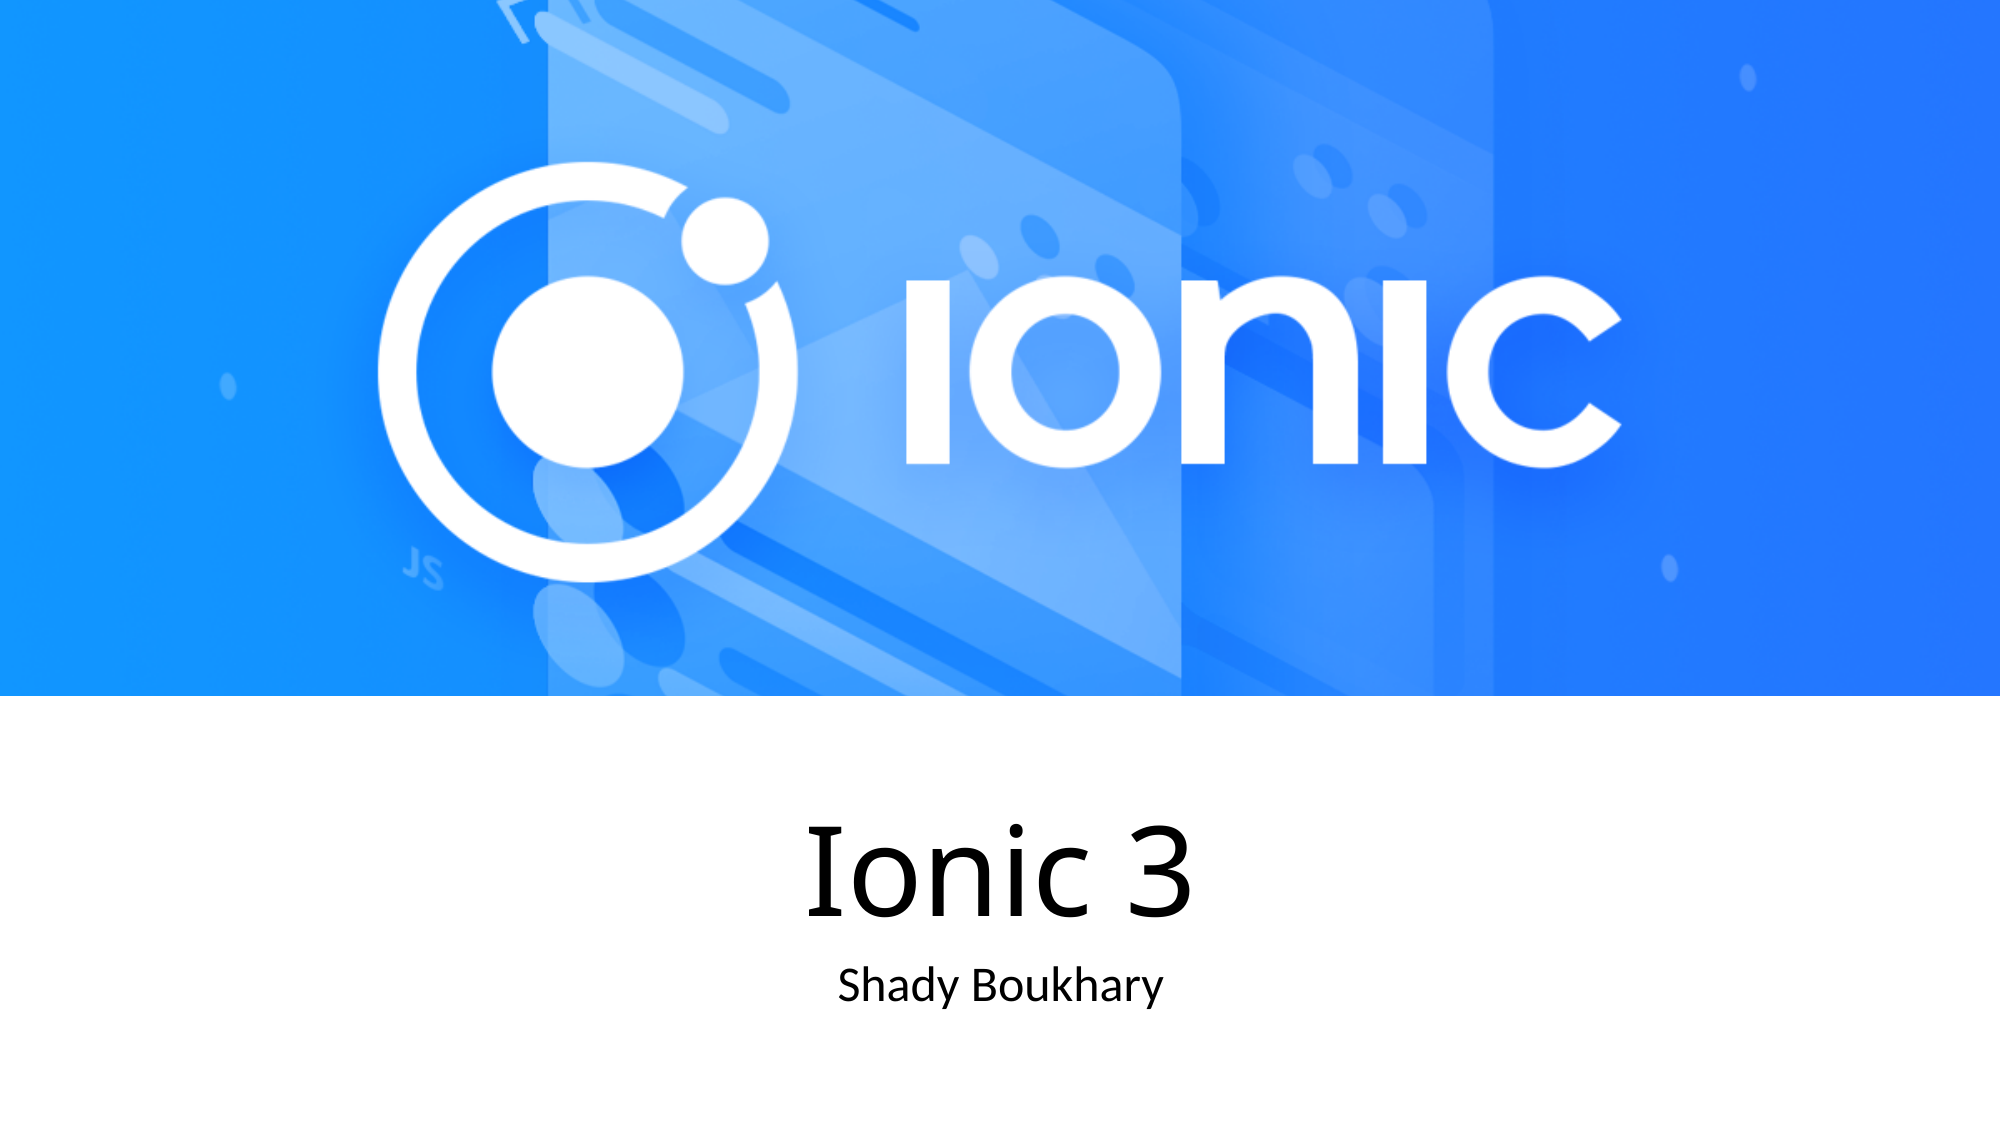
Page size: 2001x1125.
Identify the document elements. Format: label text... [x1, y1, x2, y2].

picture [0, 0, 2000, 696]
subtitle Shady Boukhary [106, 950, 1895, 1043]
title Ionic 3 [106, 747, 1895, 950]
